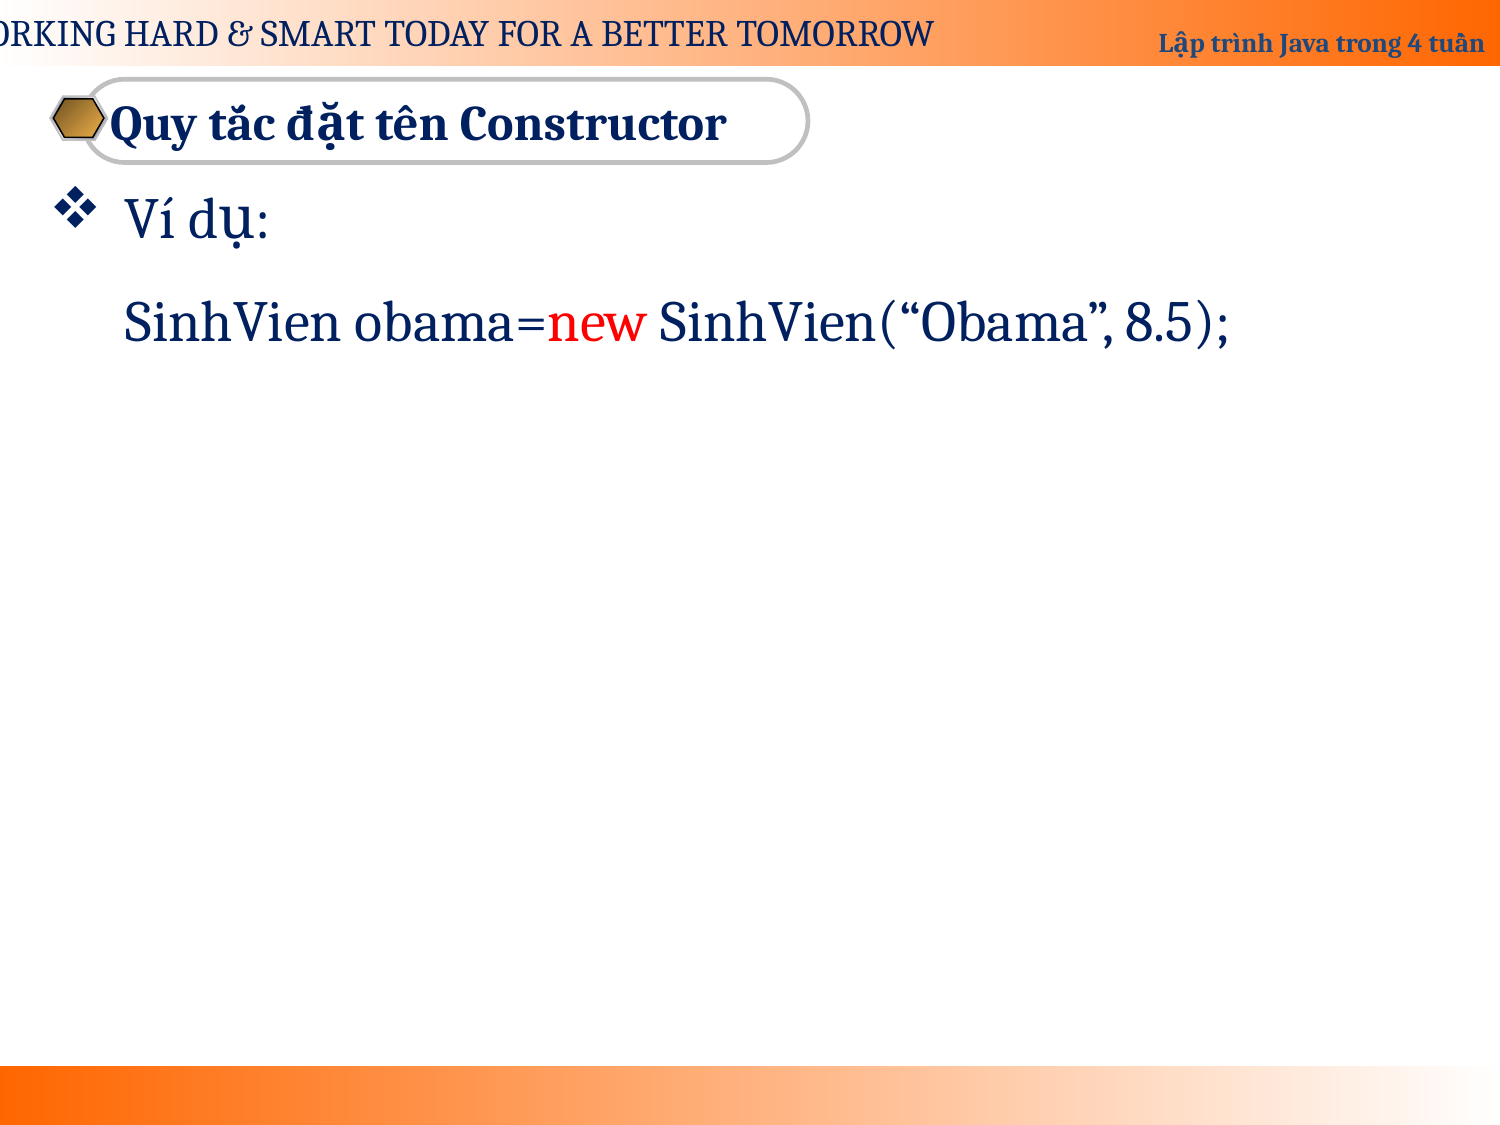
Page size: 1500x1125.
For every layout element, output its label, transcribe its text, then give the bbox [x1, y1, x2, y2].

text_box SinhVien obama=new SinhVien(“Obama”, 8.5); [110, 275, 1408, 361]
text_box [49, 78, 809, 163]
text_box Ví dụ: [34, 172, 1500, 258]
